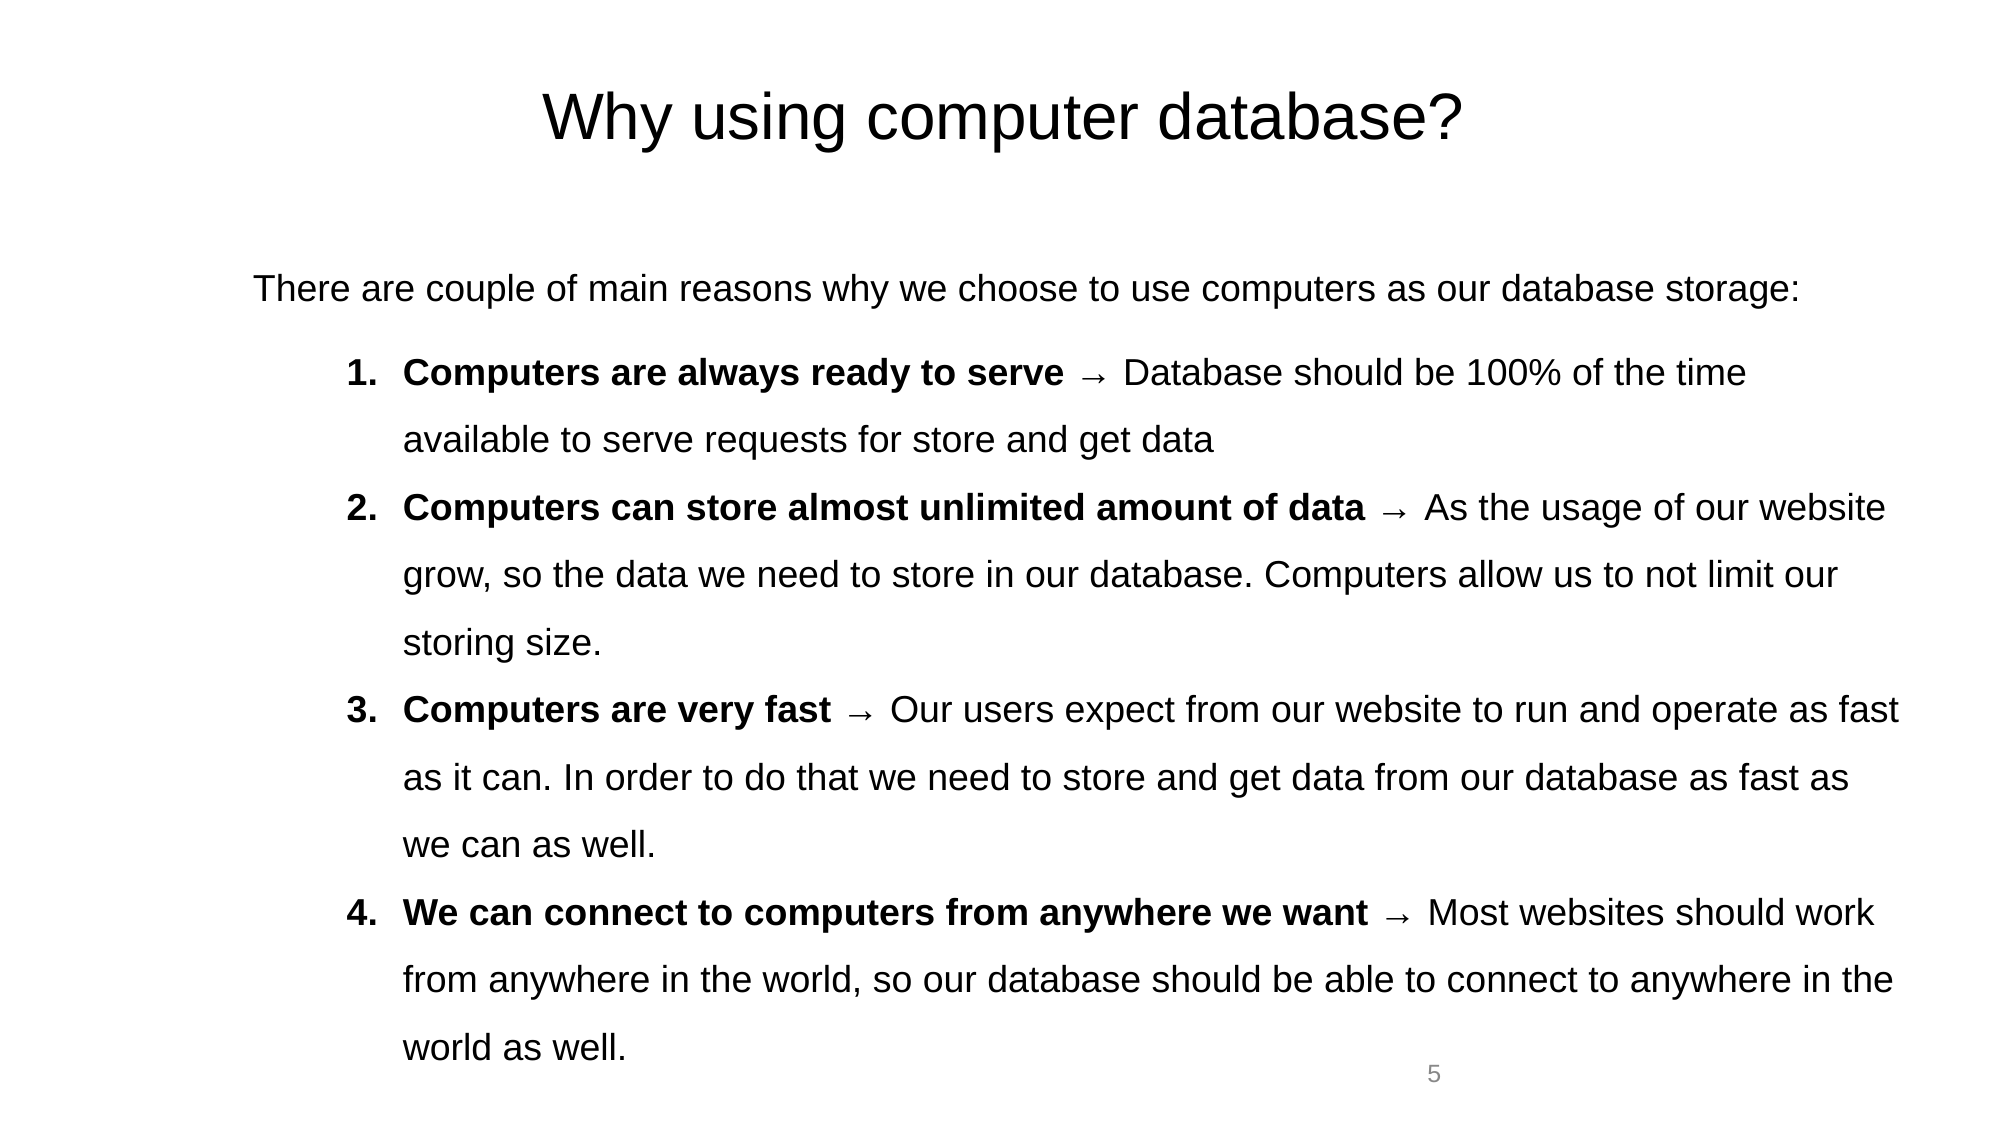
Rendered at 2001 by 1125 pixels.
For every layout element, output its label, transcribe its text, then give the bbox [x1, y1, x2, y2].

slide_number ‹#› [1412, 1042, 1863, 1103]
subtitle Why using computer database? There are couple of main reasons why we choose to use computers as our database storage: Computers are always ready to serve → Database should be 100% of the time available to serve requests for store and get data Computers can store almost unlimited amount of data → As the usage of our website grow, so the data we need to store in our database. Computers allow us to not limit our storing size. Computers are very fast → Our users expect from our website to run and operate as fast as it can. In order to do that we need to store and get data from our database as fast as we can as well. We can connect to computers from anywhere we want → Most websites should work from anywhere in the world, so our database should be able to connect to anywhere in the world as well. [87, 75, 1919, 1075]
